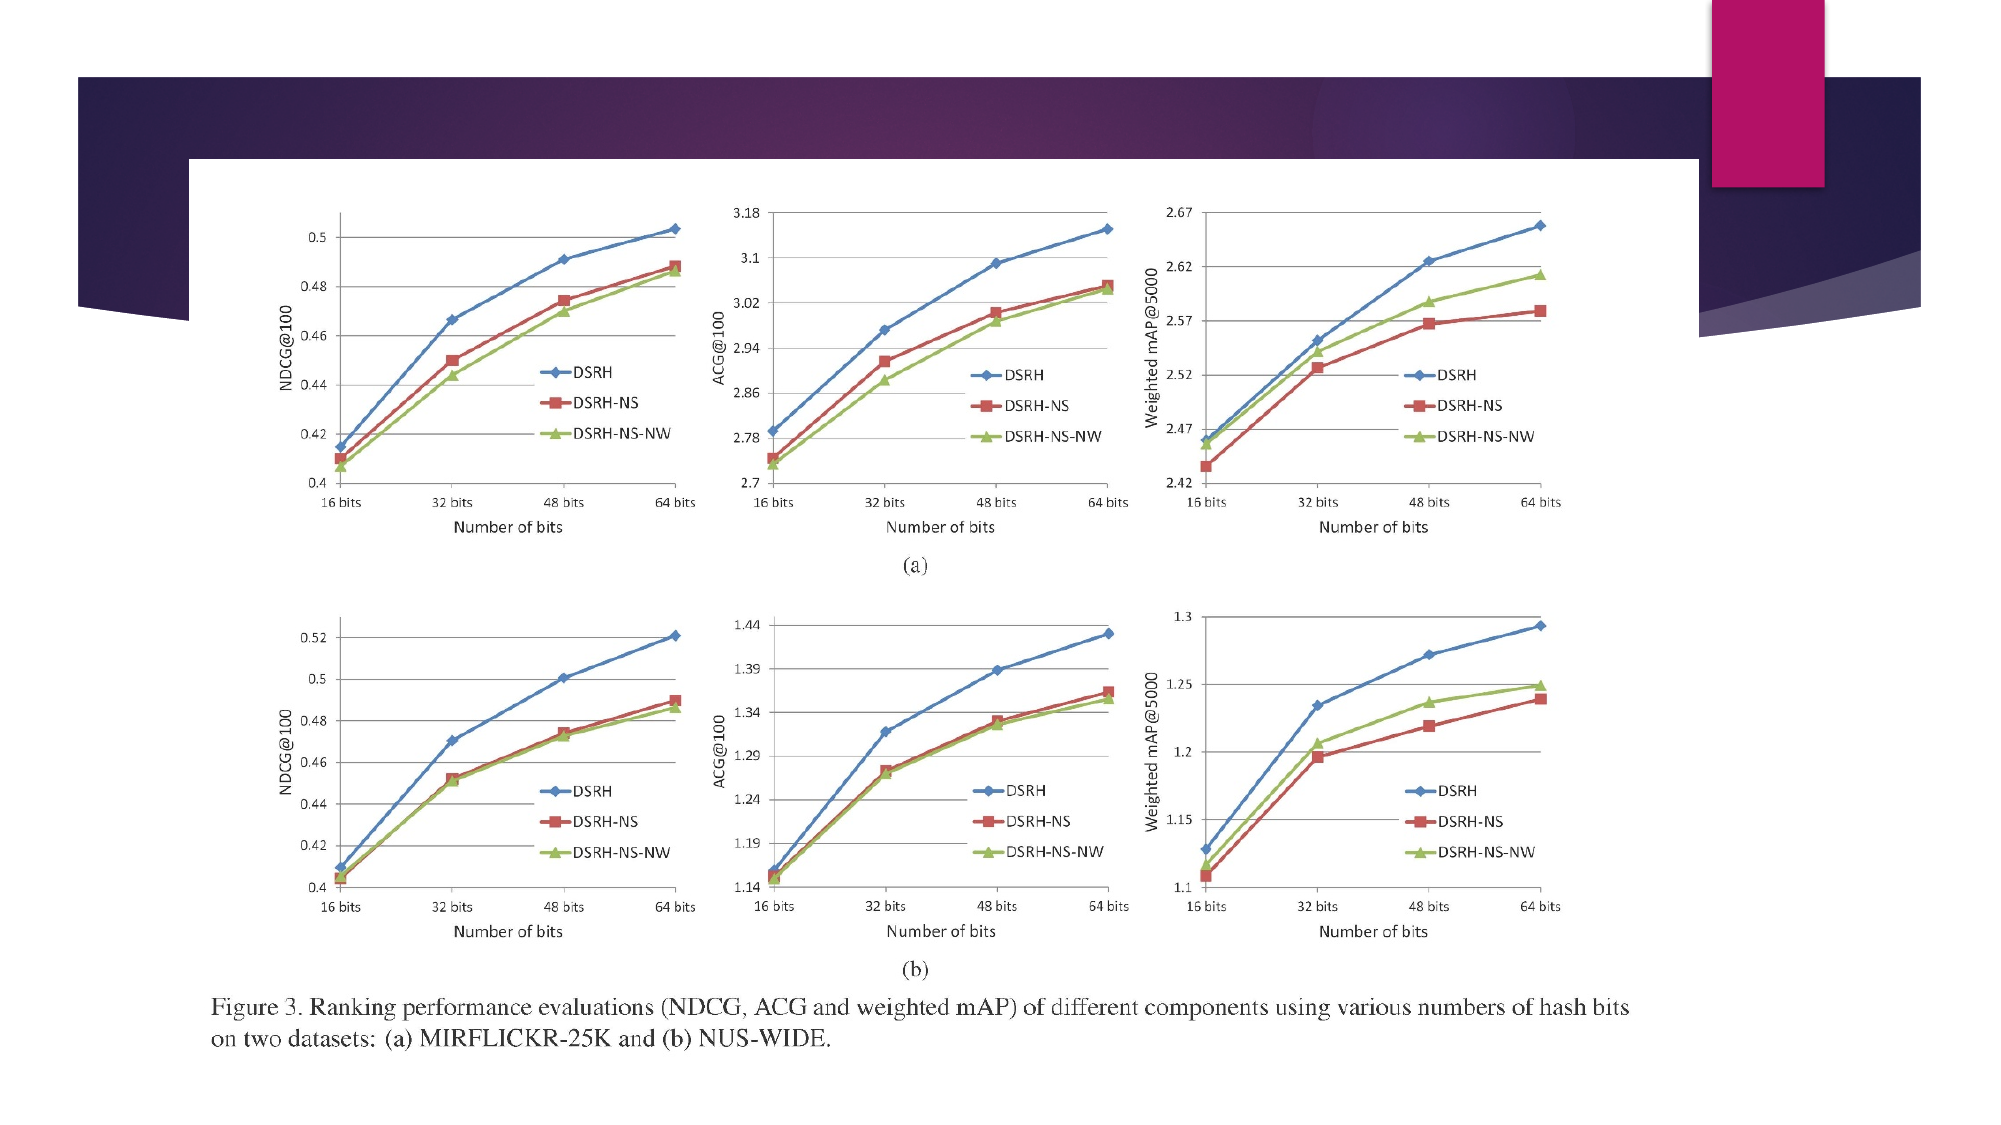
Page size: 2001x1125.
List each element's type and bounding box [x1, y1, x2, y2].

list [189, 159, 1699, 1089]
